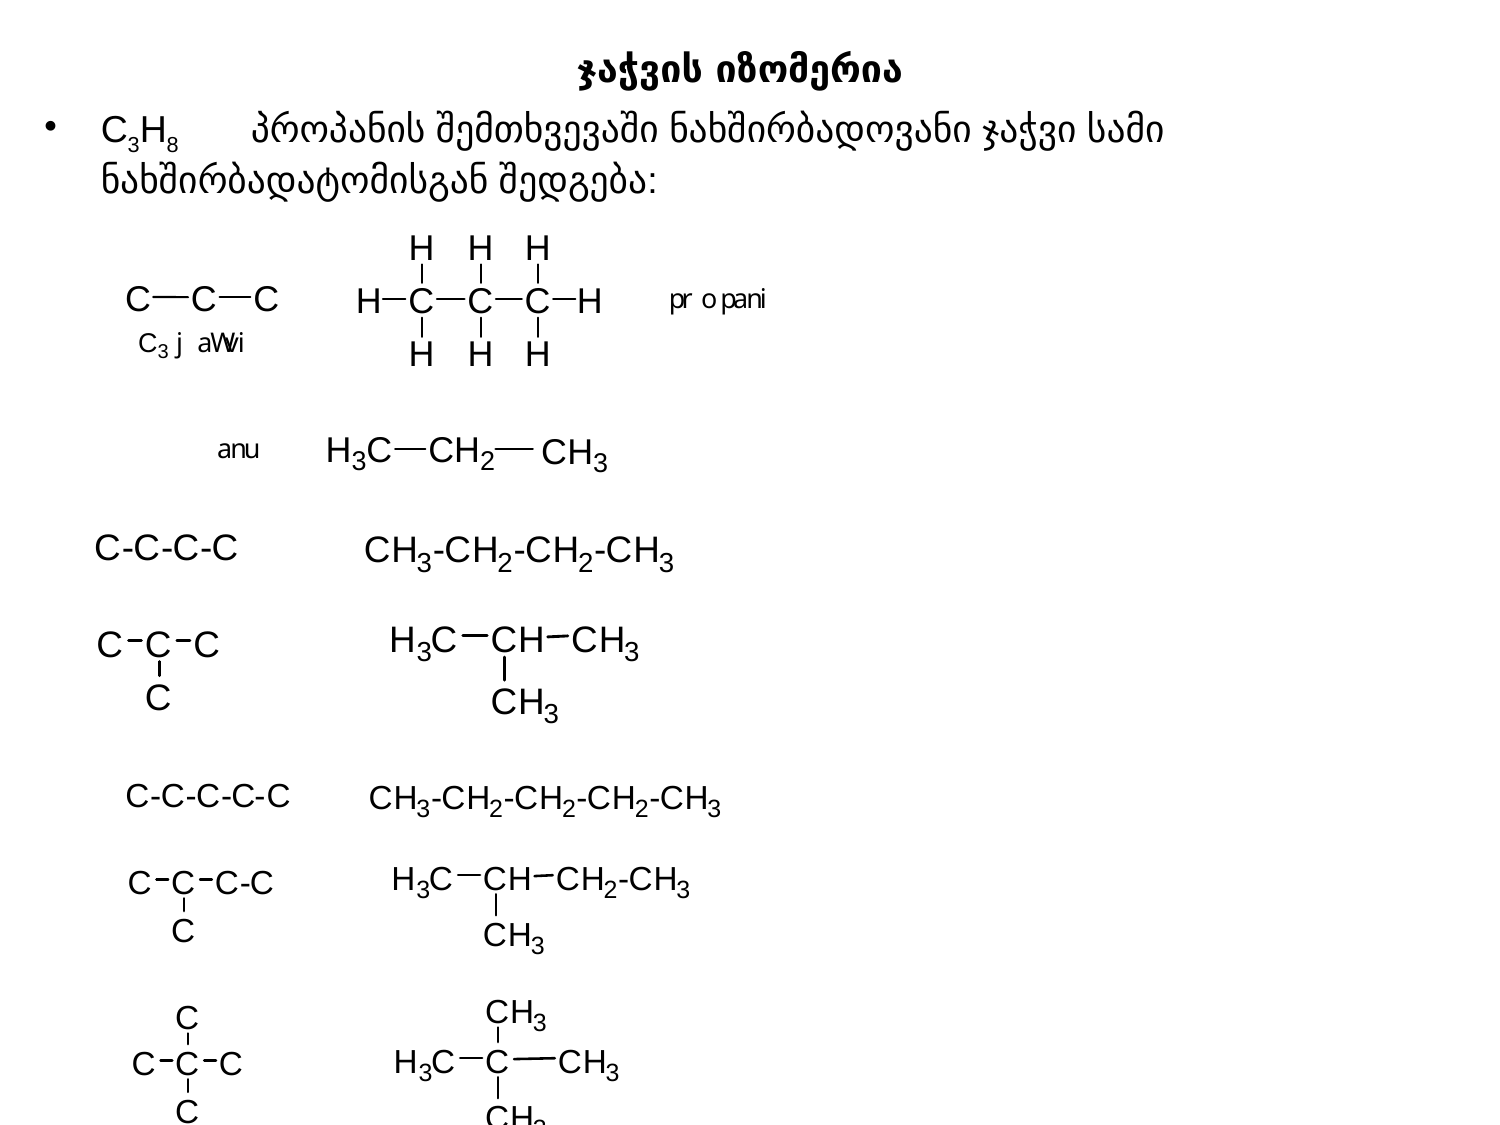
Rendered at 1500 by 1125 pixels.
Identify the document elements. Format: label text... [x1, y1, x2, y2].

title ჯაჭვის იზომერია [159, 30, 1312, 97]
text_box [88, 524, 680, 726]
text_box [119, 774, 726, 1125]
list C3H8 პროპანის შემთხვევაში ნახშირბადოვანი ჯაჭვი სამი ნახშირბადატომისგან შედგება: [29, 97, 1471, 228]
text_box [120, 227, 779, 478]
